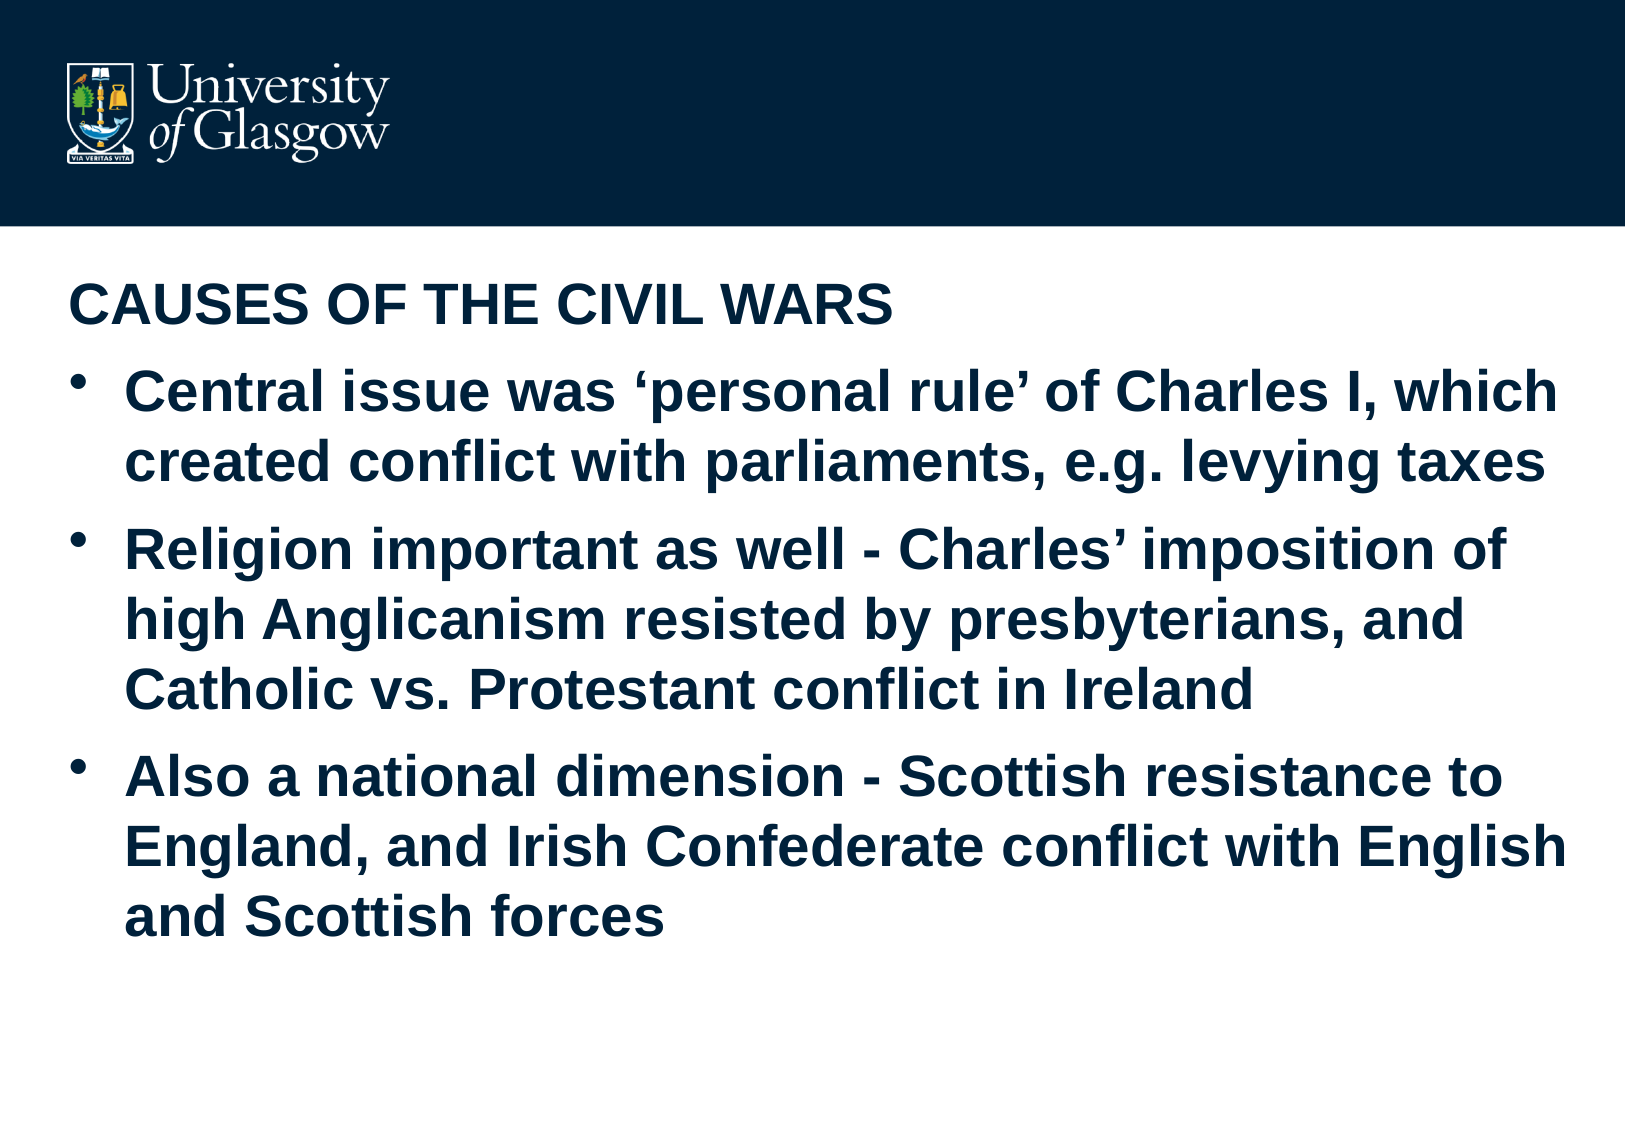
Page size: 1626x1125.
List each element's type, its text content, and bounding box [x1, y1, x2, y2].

list CAUSES OF THE CIVIL WARS Central issue was ‘personal rule’ of Charles I, which created conflict with parliaments, e.g. levying taxes Religion important as well - Charles’ imposition of high Anglicanism resisted by presbyterians, and Catholic vs. Protestant conflict in Ireland Also a national dimension - Scottish resistance to England, and Irish Confederate conflict with English and Scottish forces [68, 265, 1603, 1058]
picture [67, 61, 391, 164]
